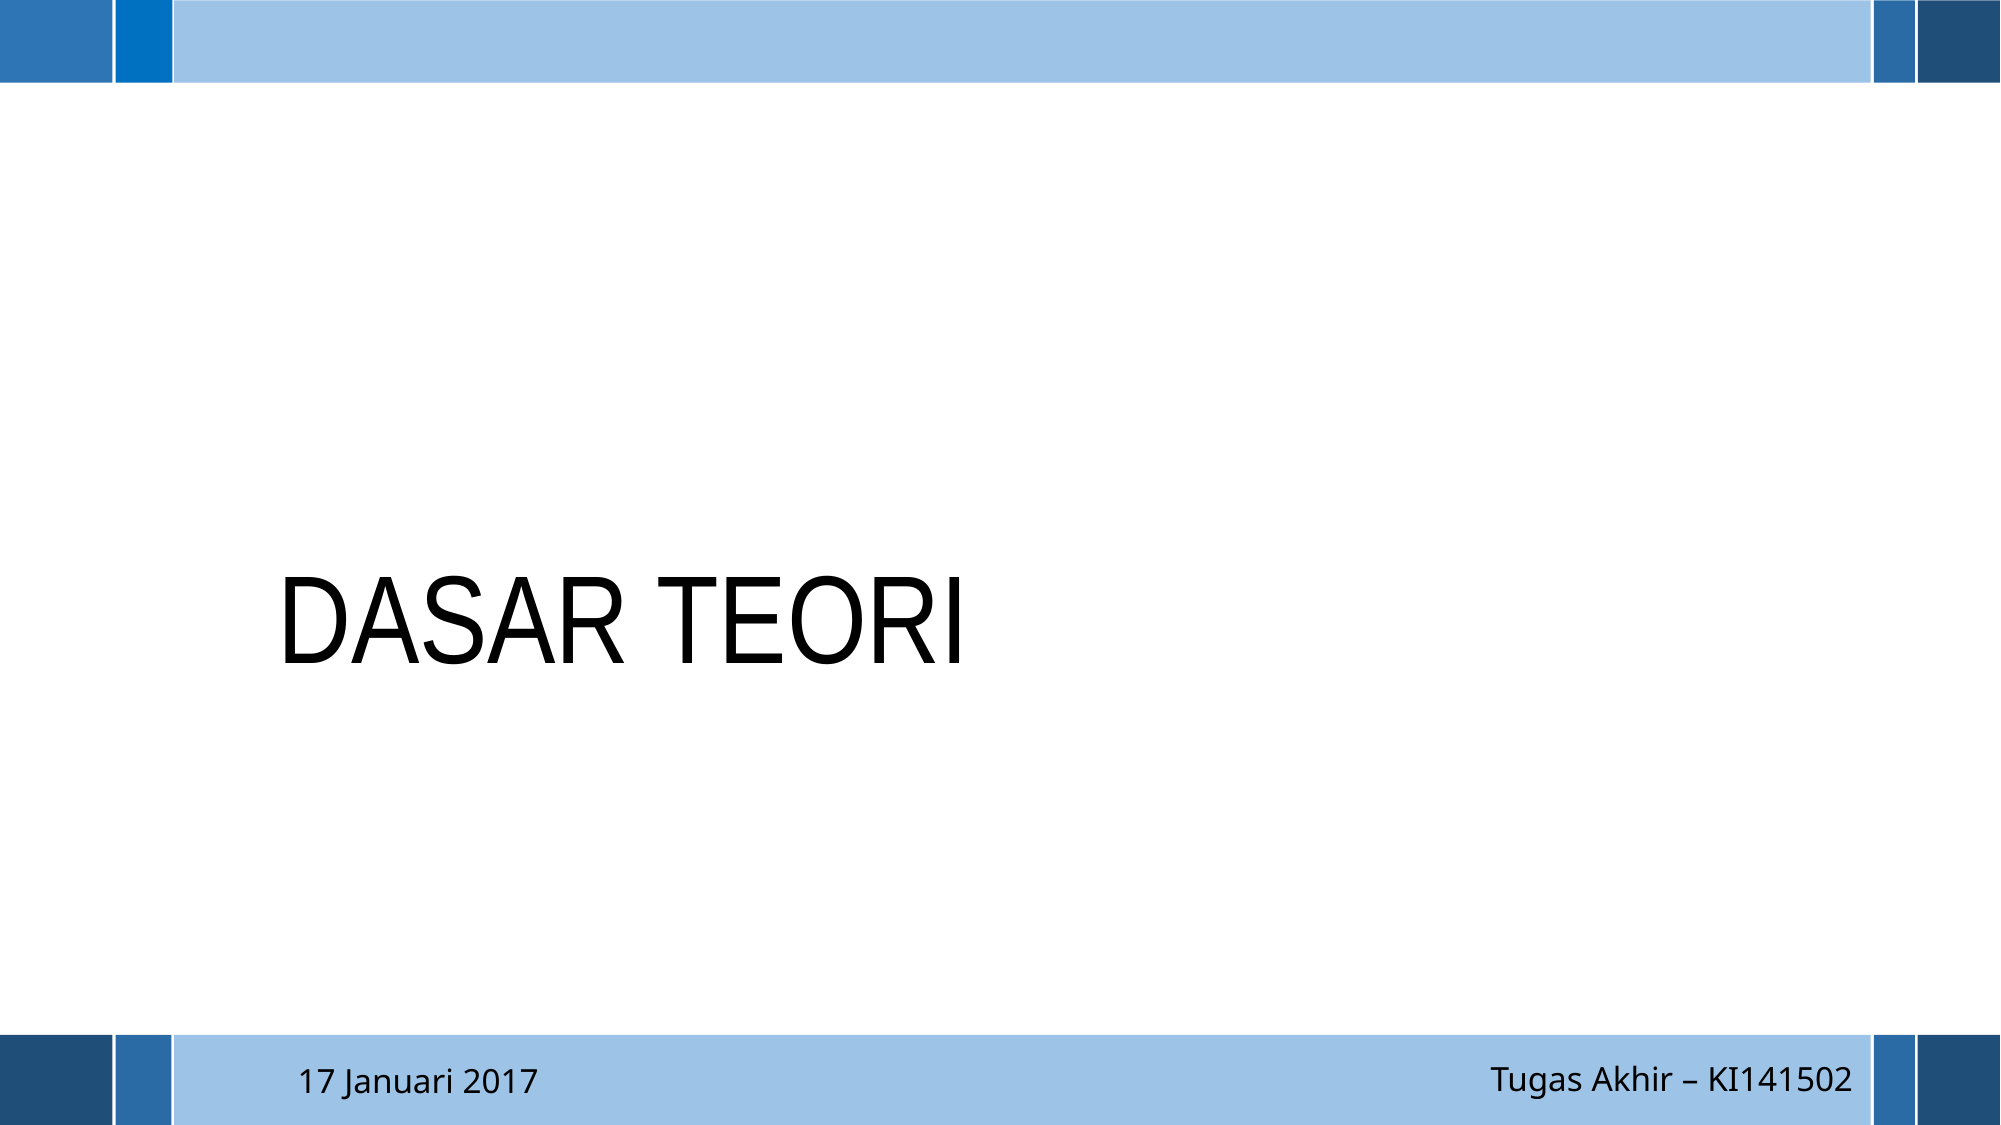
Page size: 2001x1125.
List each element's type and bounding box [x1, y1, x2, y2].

text_box [0, 0, 2000, 1125]
